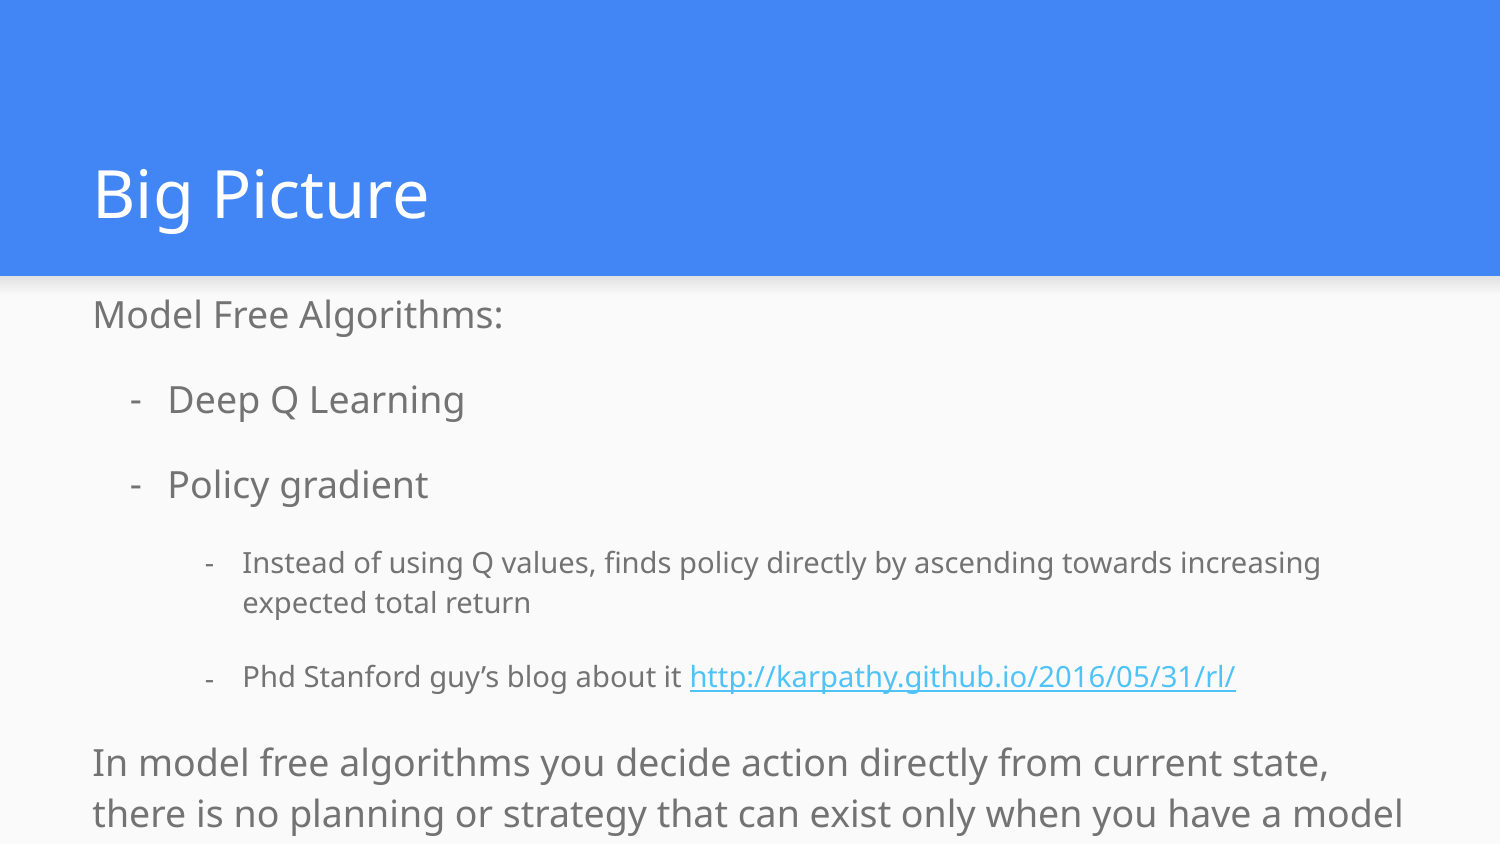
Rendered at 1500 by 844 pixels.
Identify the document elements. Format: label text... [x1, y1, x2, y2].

list Model Free Algorithms: Deep Q Learning Policy gradient Instead of using Q values, finds policy directly by ascending towards increasing expected total return Phd Stanford guy’s blog about it http://karpathy.github.io/2016/05/31/rl/ In model free algorithms you decide action directly from current state, there is no planning or strategy that can exist only when you have a model of the world. [77, 269, 1427, 714]
title Big Picture [77, 121, 1427, 248]
